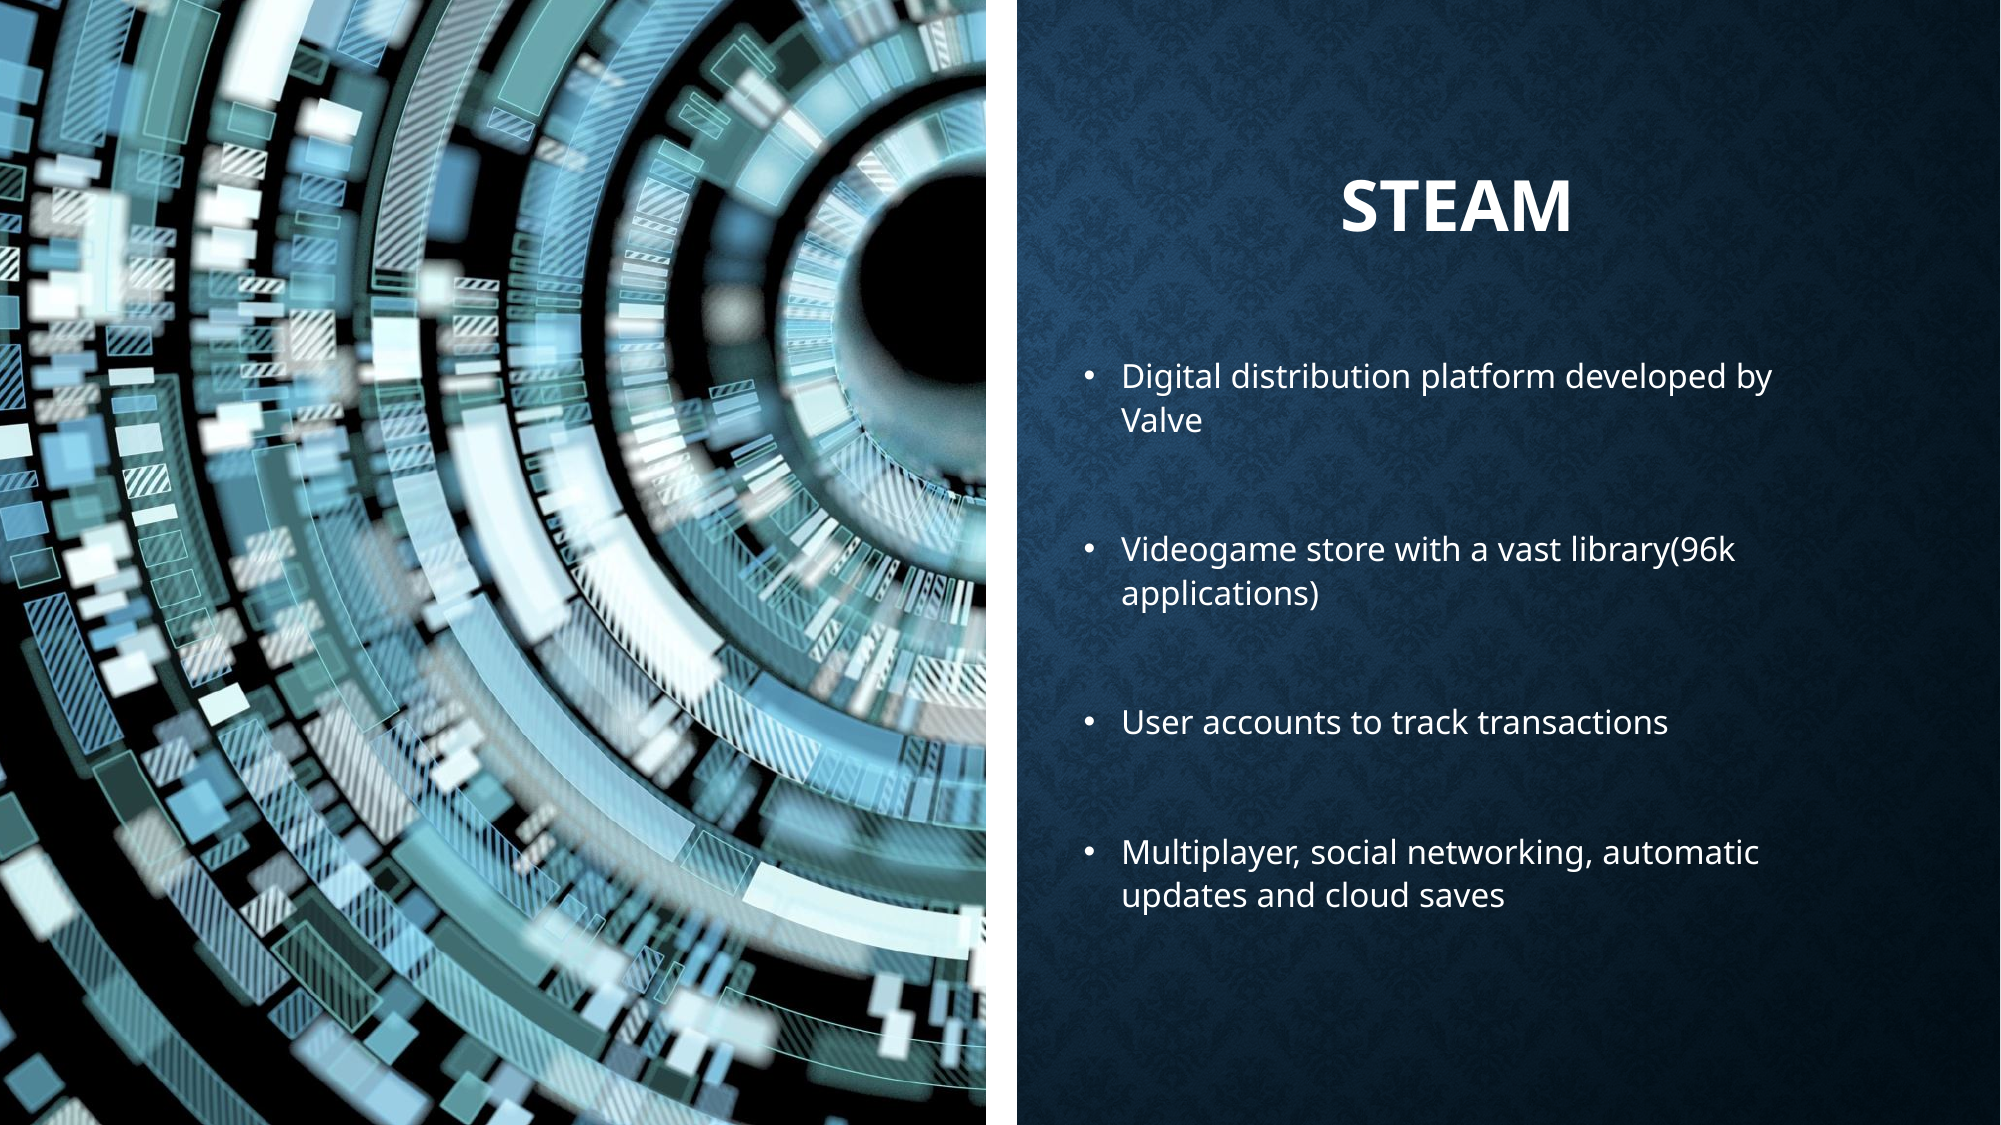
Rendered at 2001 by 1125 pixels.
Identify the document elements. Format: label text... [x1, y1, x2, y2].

picture [0, 0, 1001, 1125]
list Digital distribution platform developed by Valve Videogame store with a vast library(96k applications) User accounts to track transactions Multiplayer, social networking, automatic updates and cloud saves [1068, 343, 1849, 950]
title Steam [1068, 99, 1849, 318]
